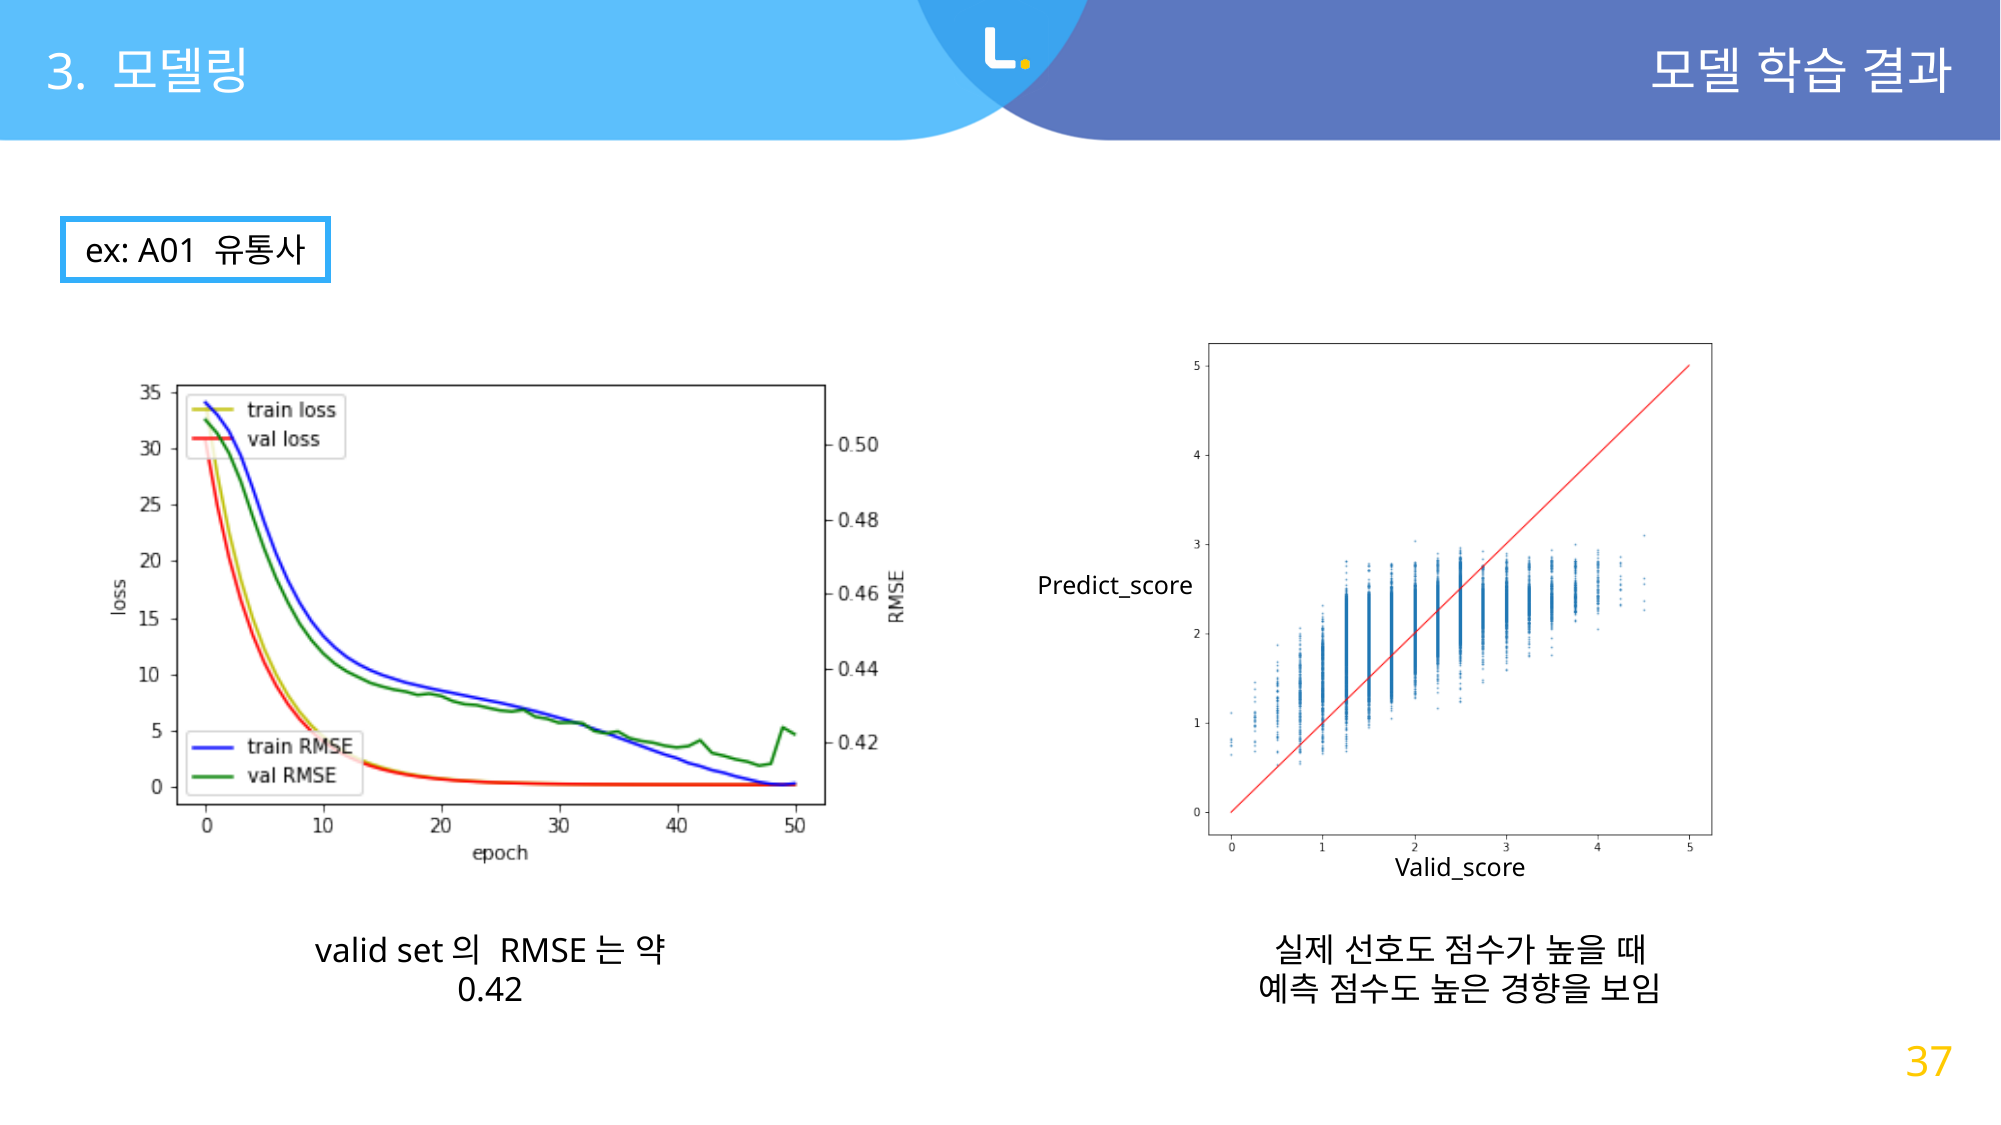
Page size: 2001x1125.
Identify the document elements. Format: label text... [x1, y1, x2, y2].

slide_number 37 [1518, 1033, 1969, 1093]
text_box Predict_score [997, 562, 1127, 608]
text_box 실제 선호도 점수가 높을 때 예측 점수도 높은 경향을 보임 [1114, 921, 1807, 1016]
text_box ex: A01 유통사 [62, 218, 329, 281]
text_box valid set의 RMSE는 약 0.42 [260, 921, 721, 1016]
text_box 3. 모델링 [31, 31, 999, 107]
picture [0, 0, 2001, 1125]
text_box 모델 학습 결과 [999, 31, 1969, 107]
